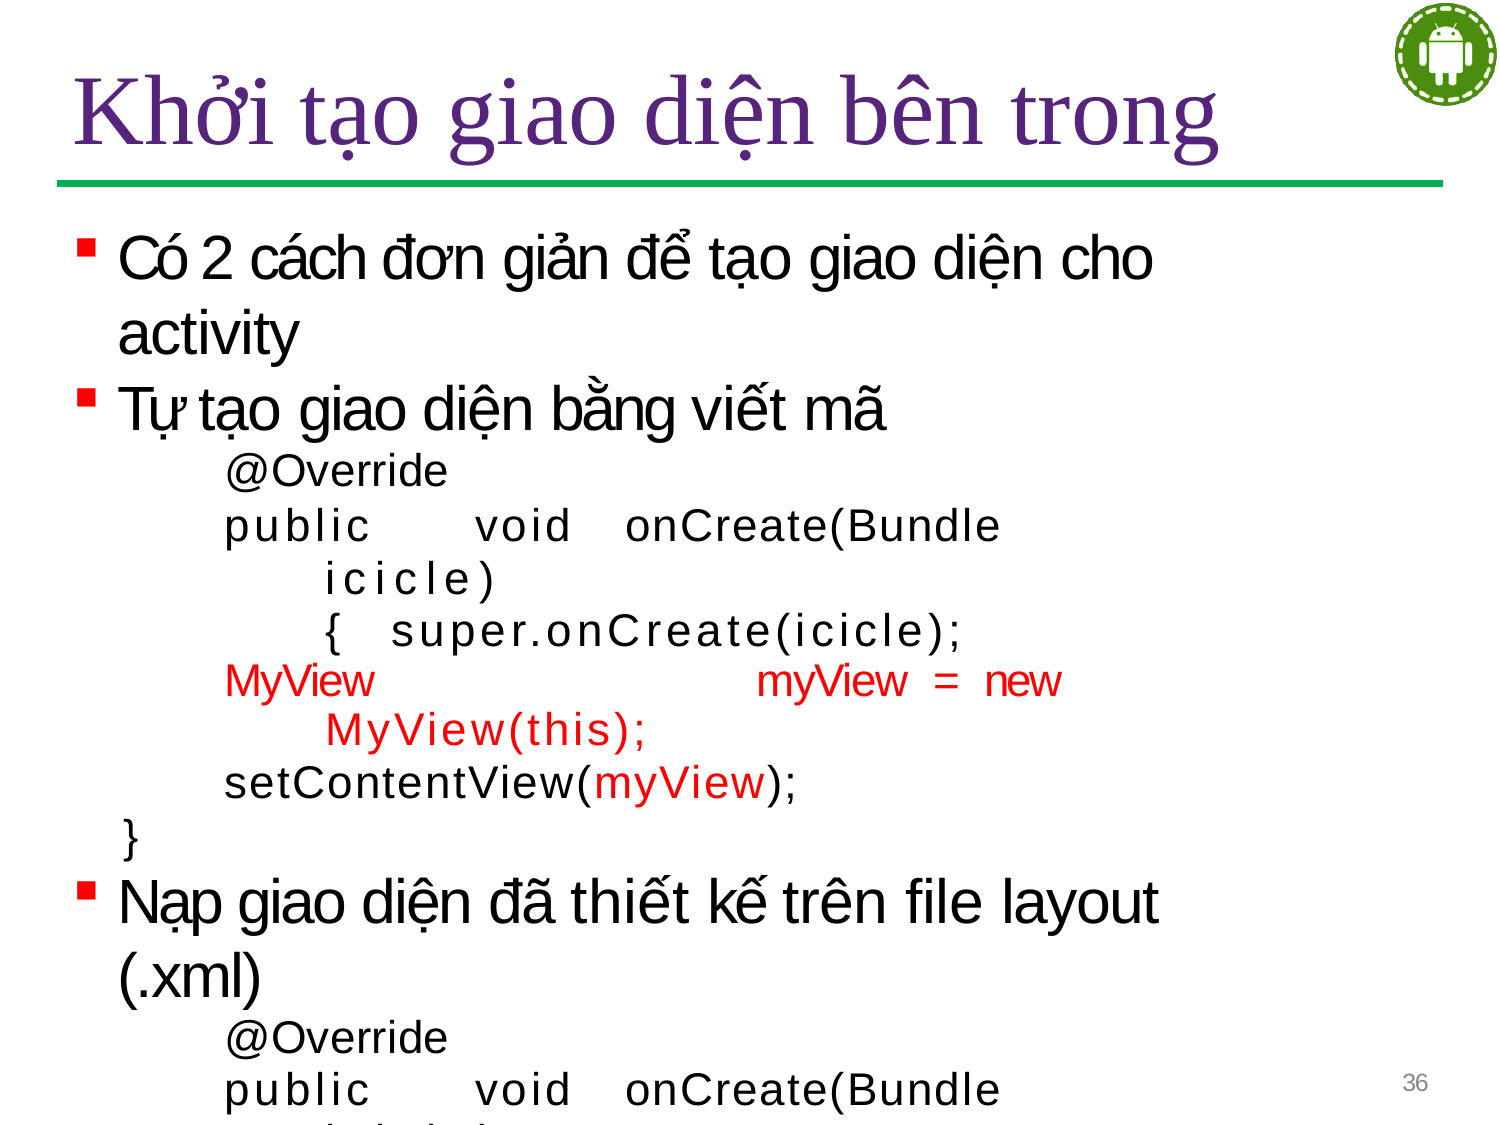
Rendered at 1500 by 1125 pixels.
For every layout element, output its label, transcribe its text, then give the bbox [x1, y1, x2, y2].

slide_number 36 [1398, 1070, 1432, 1125]
picture [1391, 0, 1500, 109]
title Khởi tạo giao diện bên trong [70, 42, 1224, 215]
text_box Có 2 cách đơn giản để tạo giao diện cho activity Tự tạo giao diện bằng viết mã @Override public void onCreate(Bundle icicle) { super.onCreate(icicle); MyView myView = new MyView(this); setContentView(myView); } Nạp giao diện đã thiết kế trên file layout (.xml) @Override public void onCreate(Bundle icicle) { super.onCreate(icicle); setContentView(R.layout.main); } [70, 215, 1325, 1125]
